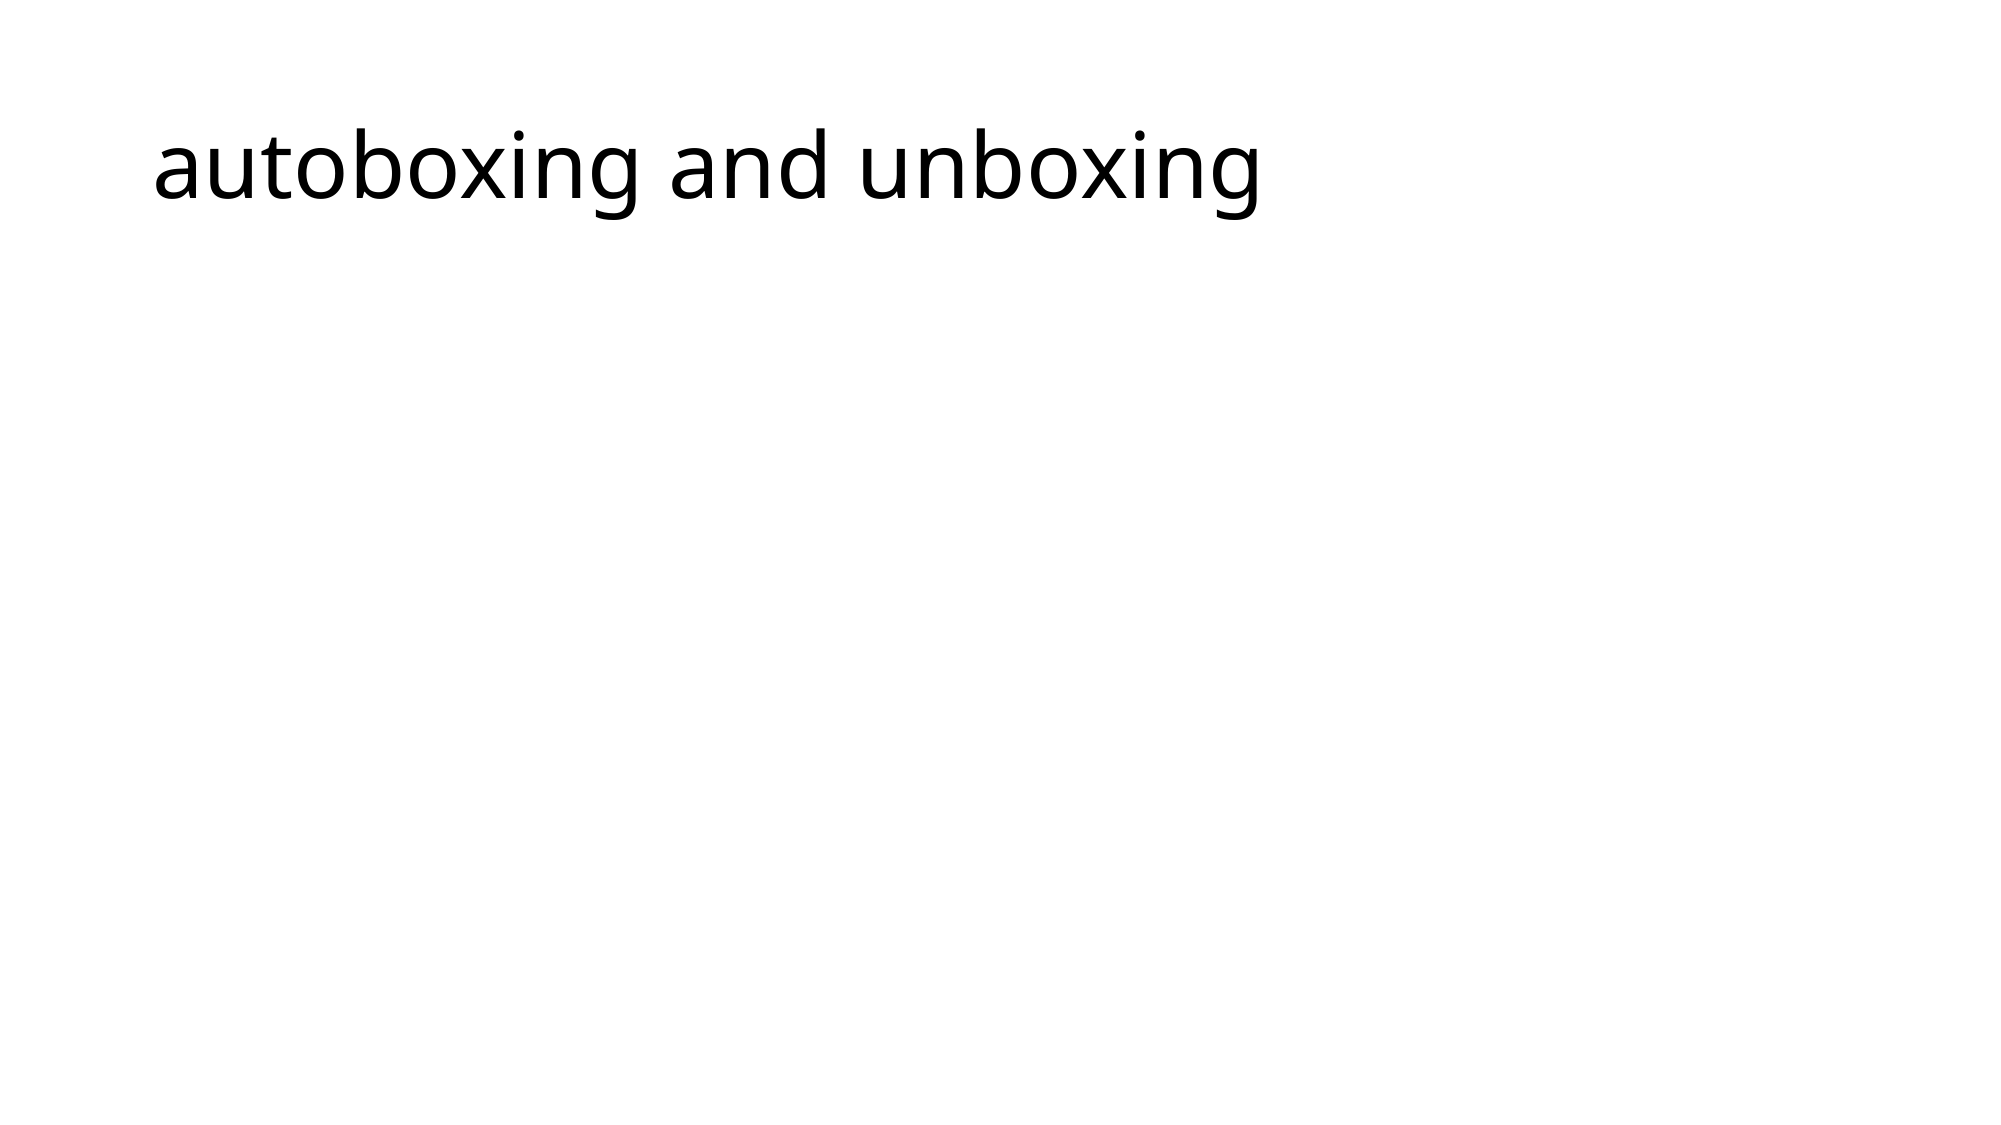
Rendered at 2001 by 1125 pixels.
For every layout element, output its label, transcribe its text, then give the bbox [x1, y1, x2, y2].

title autoboxing and unboxing [137, 59, 1863, 278]
